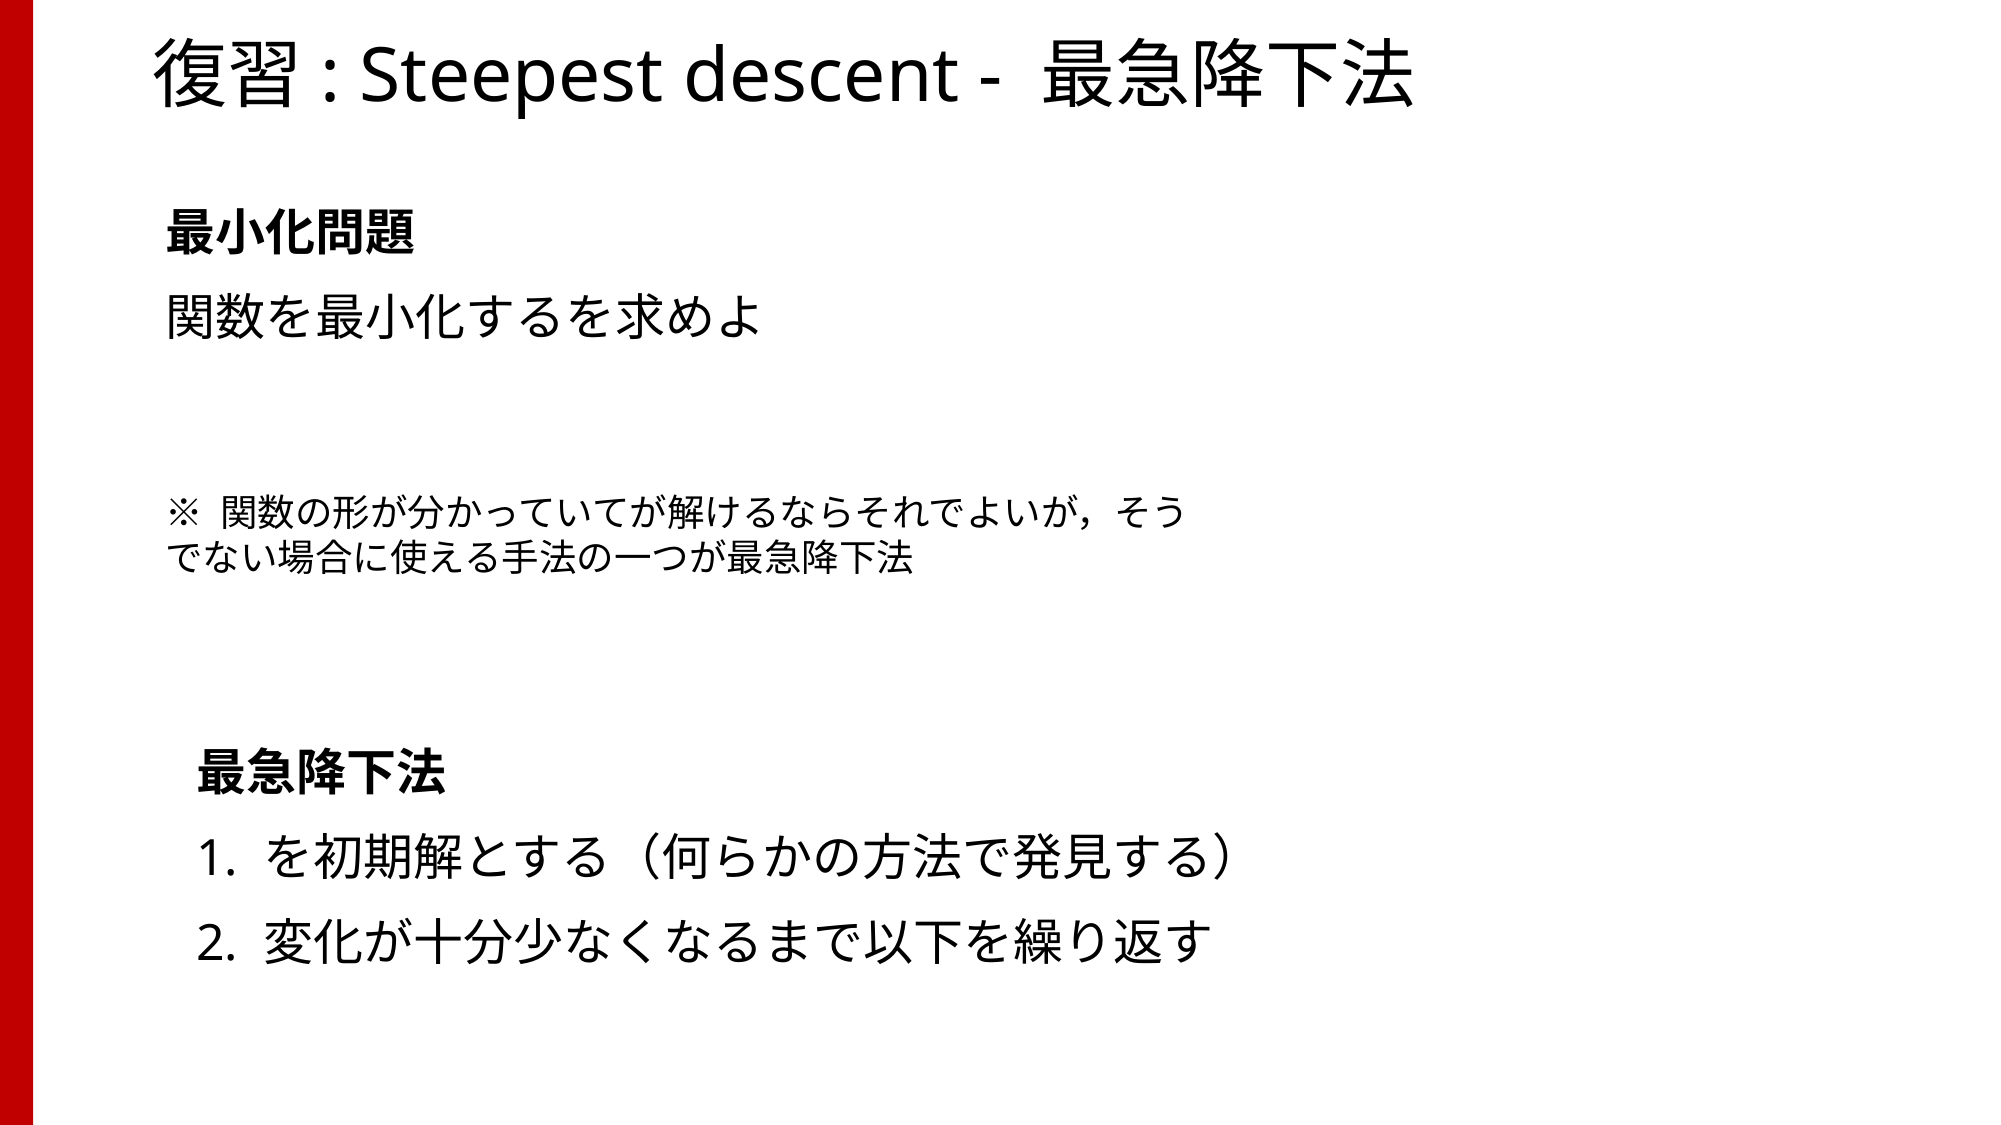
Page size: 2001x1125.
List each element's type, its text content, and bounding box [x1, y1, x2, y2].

title 復習: Steepest descent - 最急降下法 [137, 17, 1665, 138]
